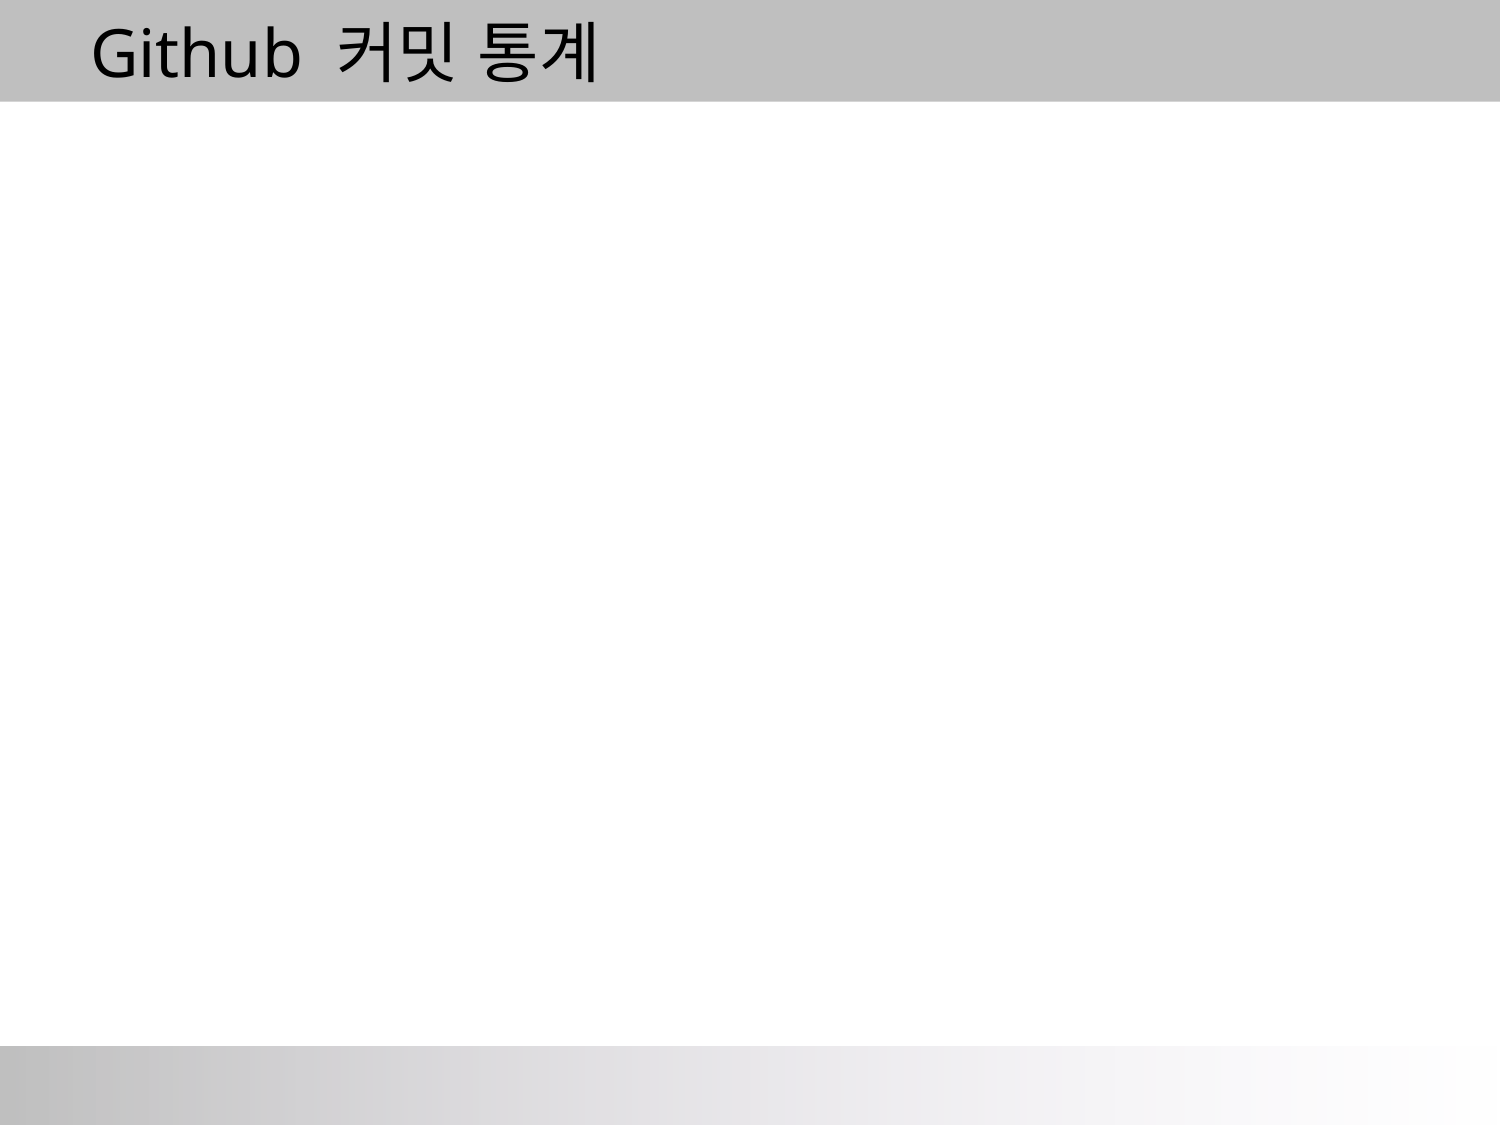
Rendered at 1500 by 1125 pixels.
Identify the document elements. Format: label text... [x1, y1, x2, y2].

title Github 커밋 통계 [75, 0, 1425, 102]
text_box [0, 0, 1500, 104]
text_box [0, 1045, 1500, 1125]
